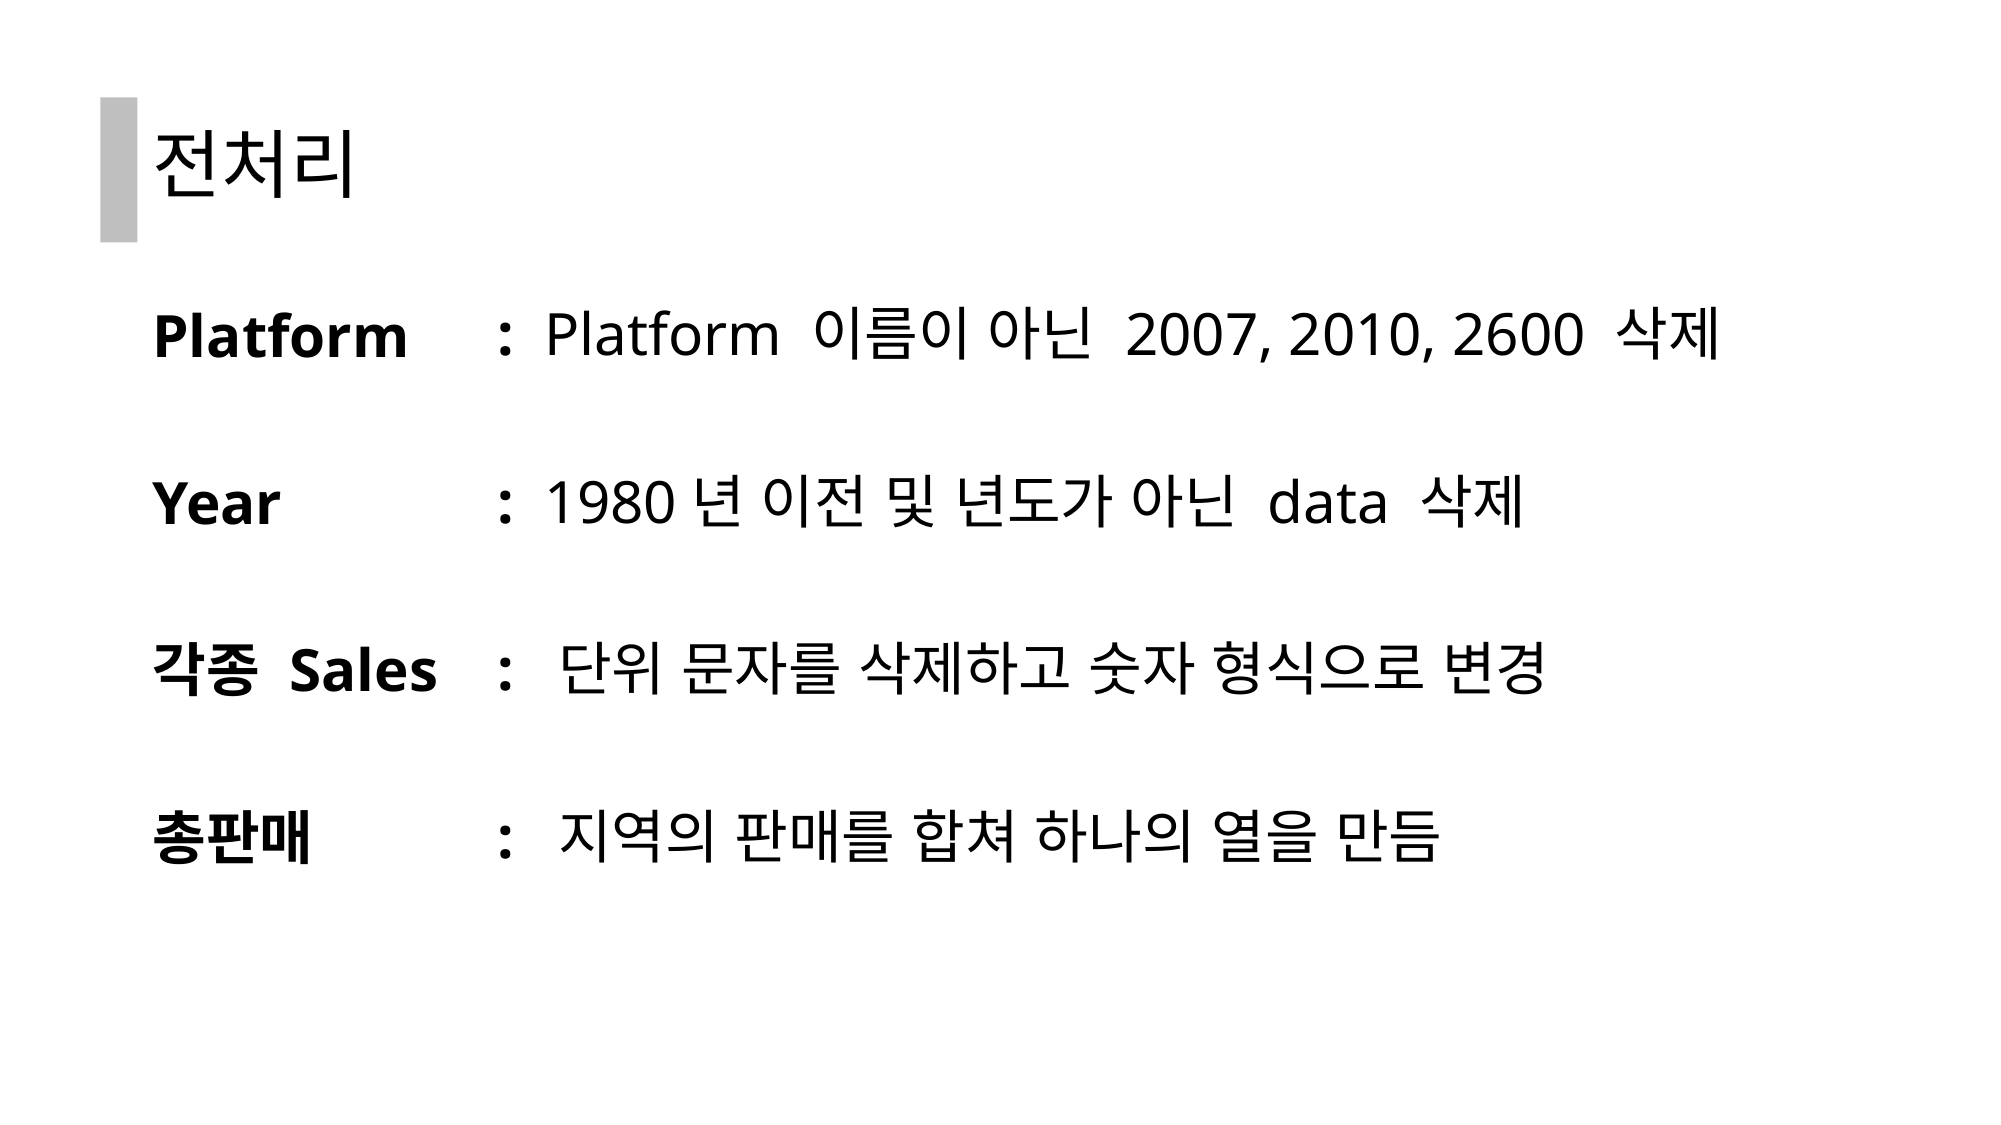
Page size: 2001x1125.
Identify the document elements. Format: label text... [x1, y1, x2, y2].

title 전처리 [137, 59, 1863, 278]
text_box Platform Year 각종 Sales 총판매 [137, 299, 1863, 1014]
